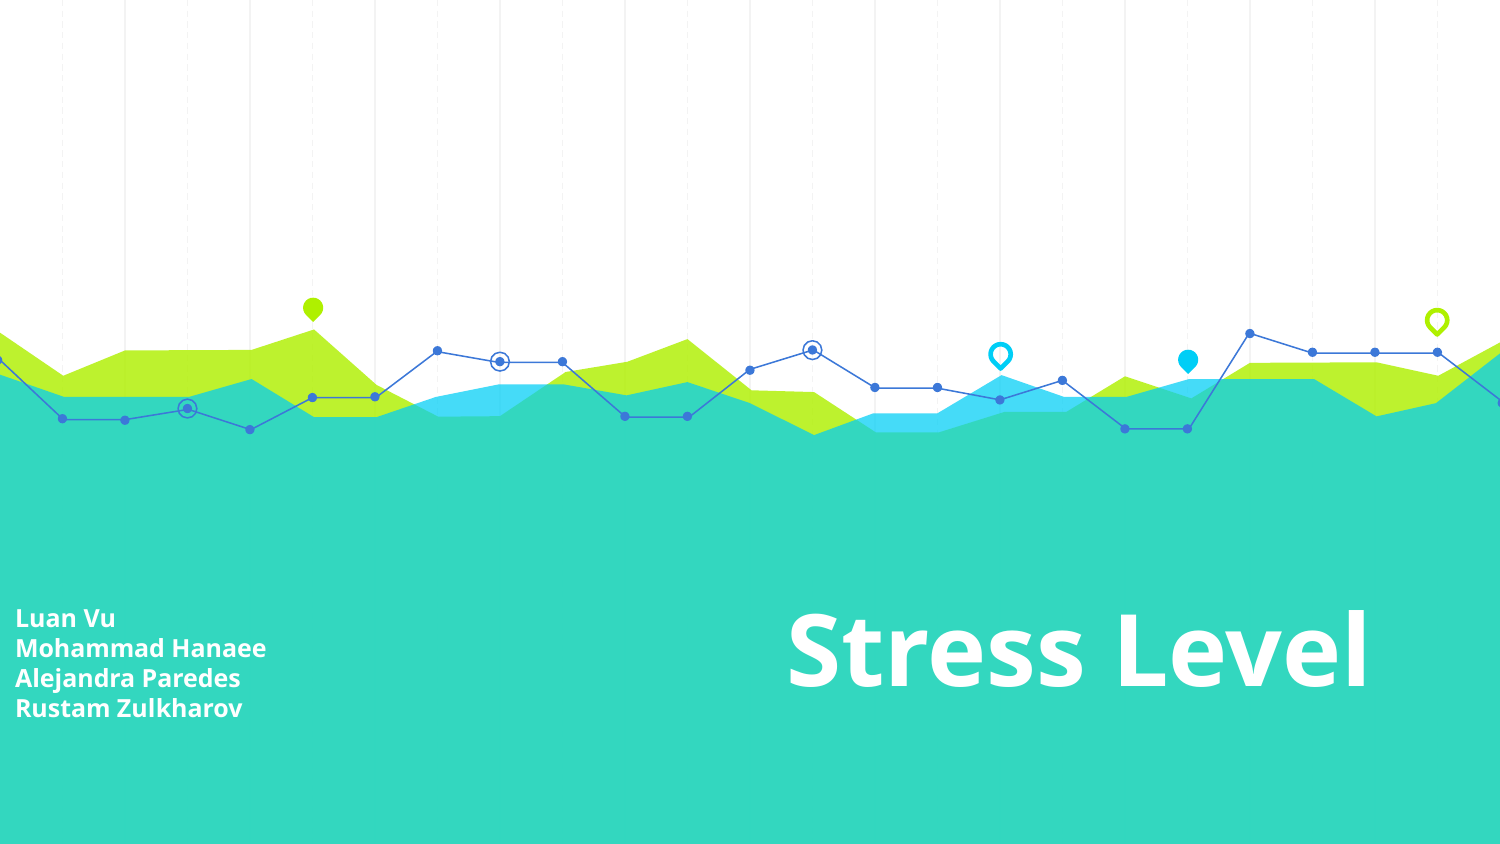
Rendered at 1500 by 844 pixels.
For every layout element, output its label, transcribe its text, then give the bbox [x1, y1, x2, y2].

title Stress Level [557, 551, 1388, 742]
title Luan Vu Mohammad Hanaee Alejandra Paredes Rustam Zulkharov [0, 480, 557, 844]
